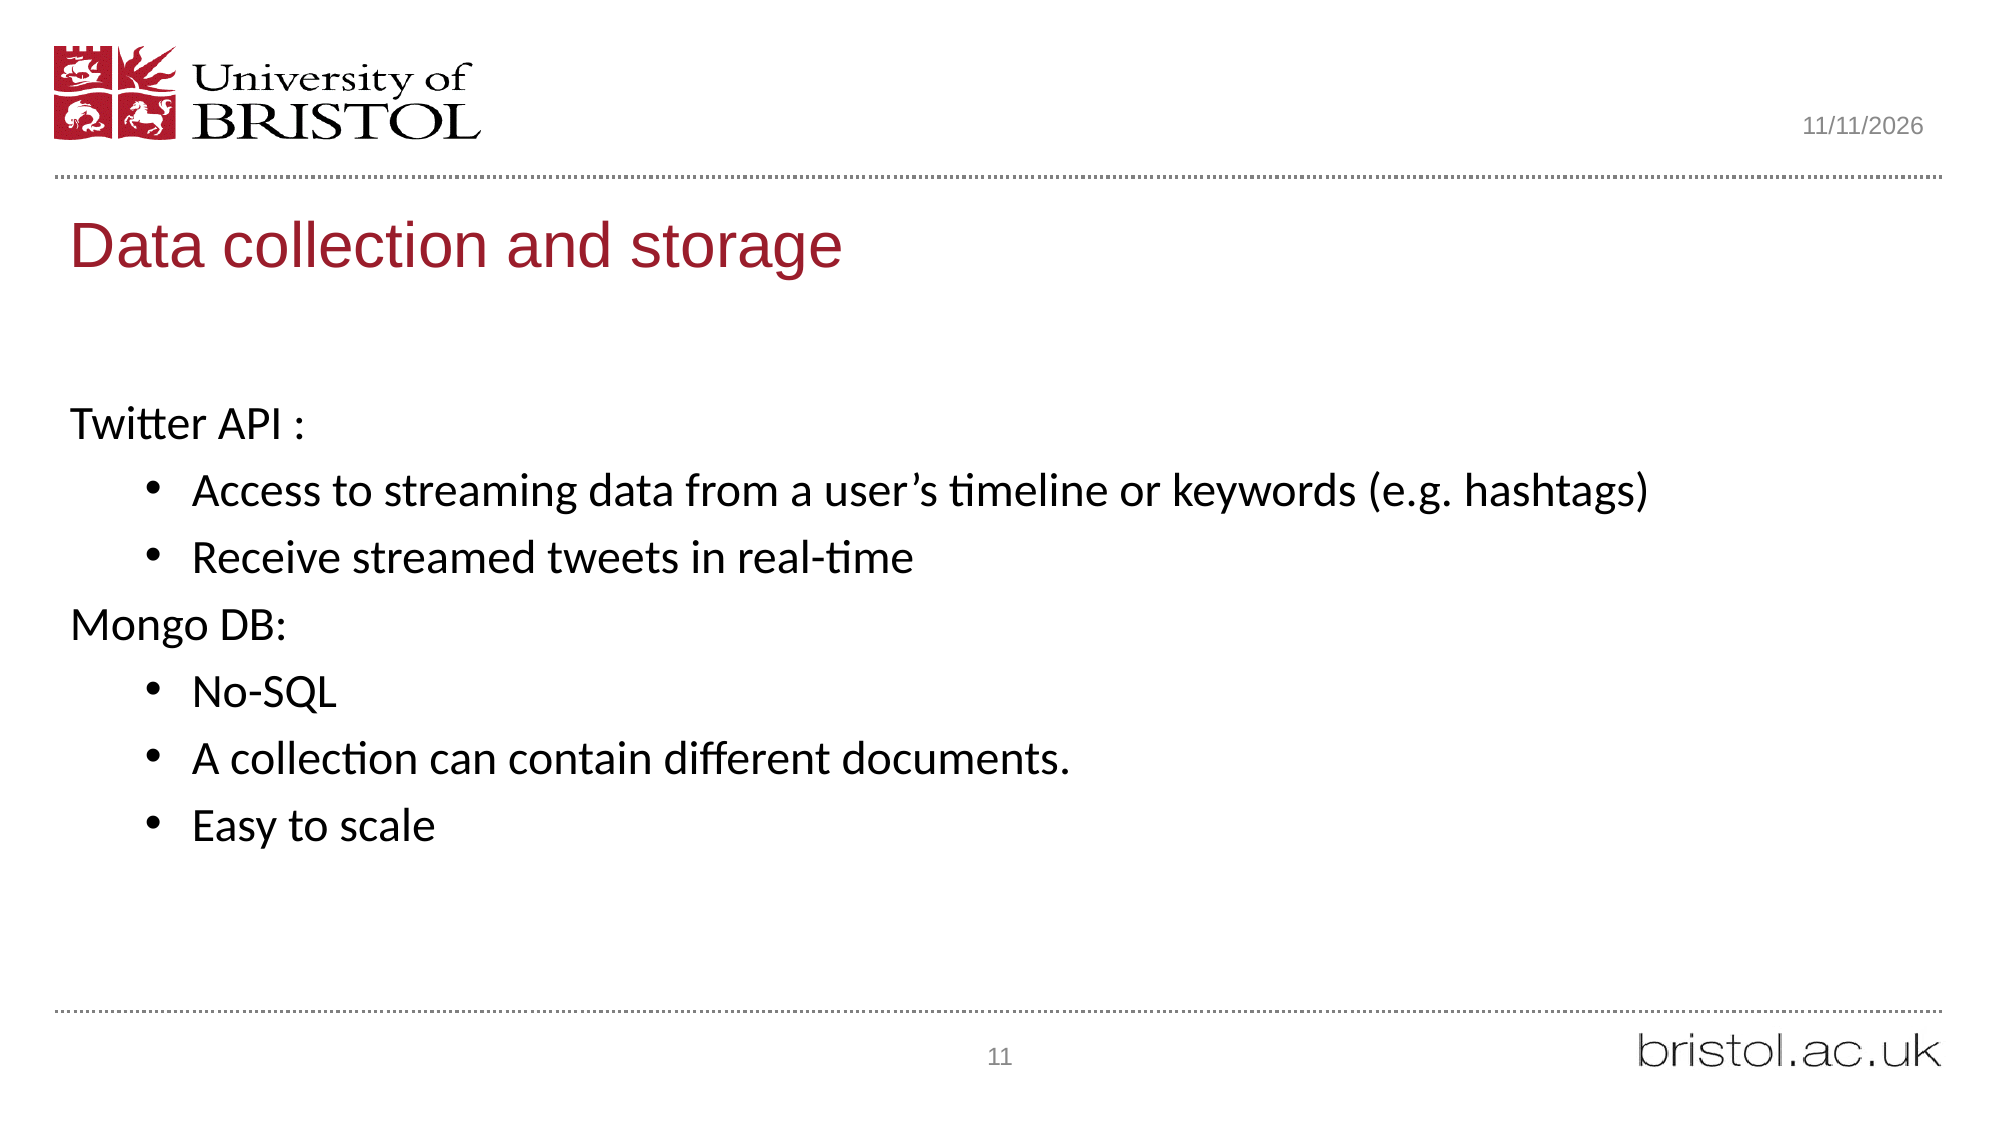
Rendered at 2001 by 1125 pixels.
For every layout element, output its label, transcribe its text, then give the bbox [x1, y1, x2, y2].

title Data collection and storage [55, 196, 1945, 289]
list Twitter API : Access to streaming data from a user’s timeline or keywords (e.g. hashtags) Receive streamed tweets in real-time Mongo DB: No-SQL A collection can contain different documents. Easy to scale [55, 383, 1945, 992]
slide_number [1472, 101, 1940, 162]
picture [54, 46, 481, 140]
slide_number 11 [921, 1025, 1079, 1086]
picture [1618, 1023, 1946, 1080]
